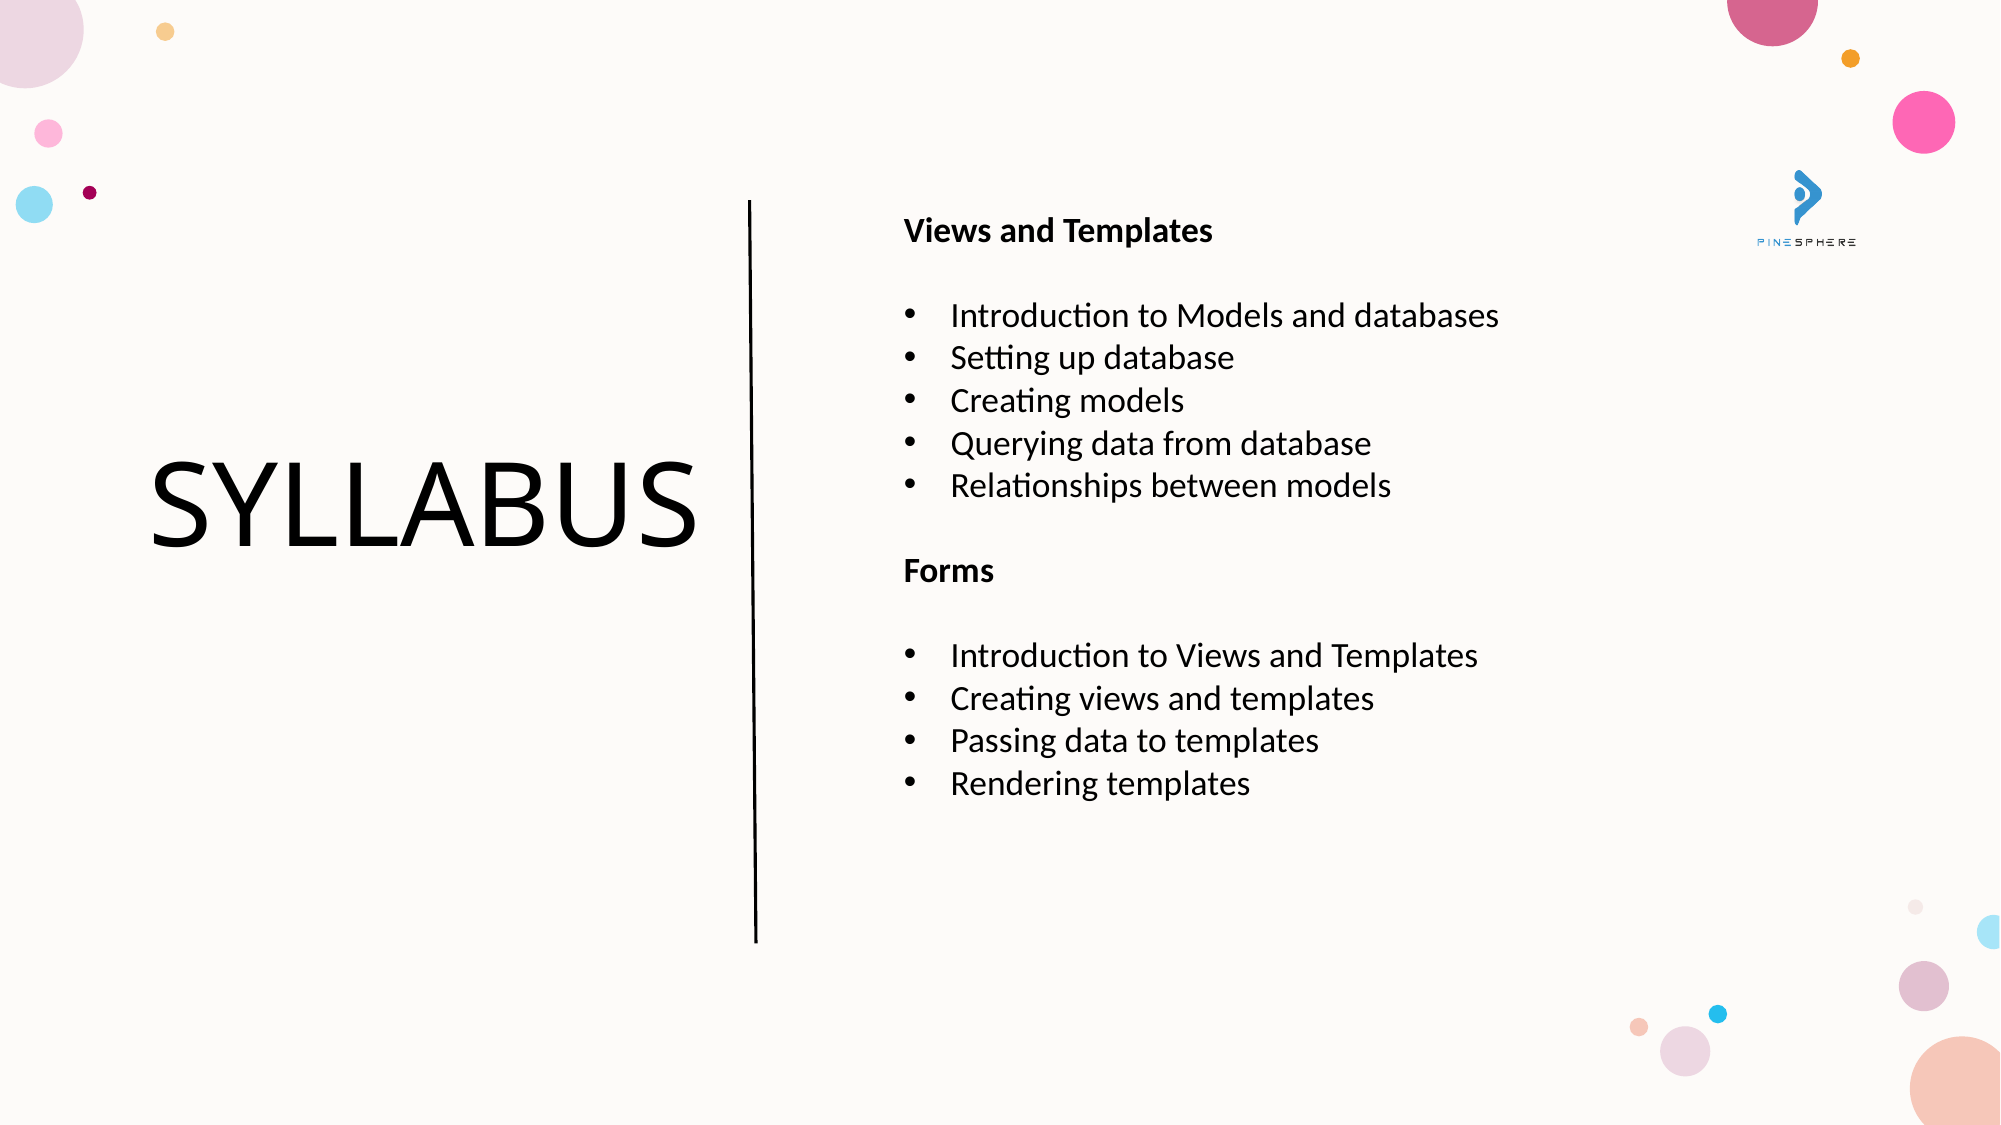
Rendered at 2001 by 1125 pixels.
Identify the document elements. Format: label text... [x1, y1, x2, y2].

text_box Views and Templates​ Introduction to Models and databases​ Setting up database​ Creating models​ Querying data from database​ Relationships between models​ Forms​ Introduction to Views and Templates​ Creating views and templates​ Passing data to templates​ Rendering templates​ [888, 199, 1624, 853]
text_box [749, 200, 756, 944]
text_box SYLLABUS​ [133, 422, 740, 578]
picture [1724, 168, 1889, 249]
